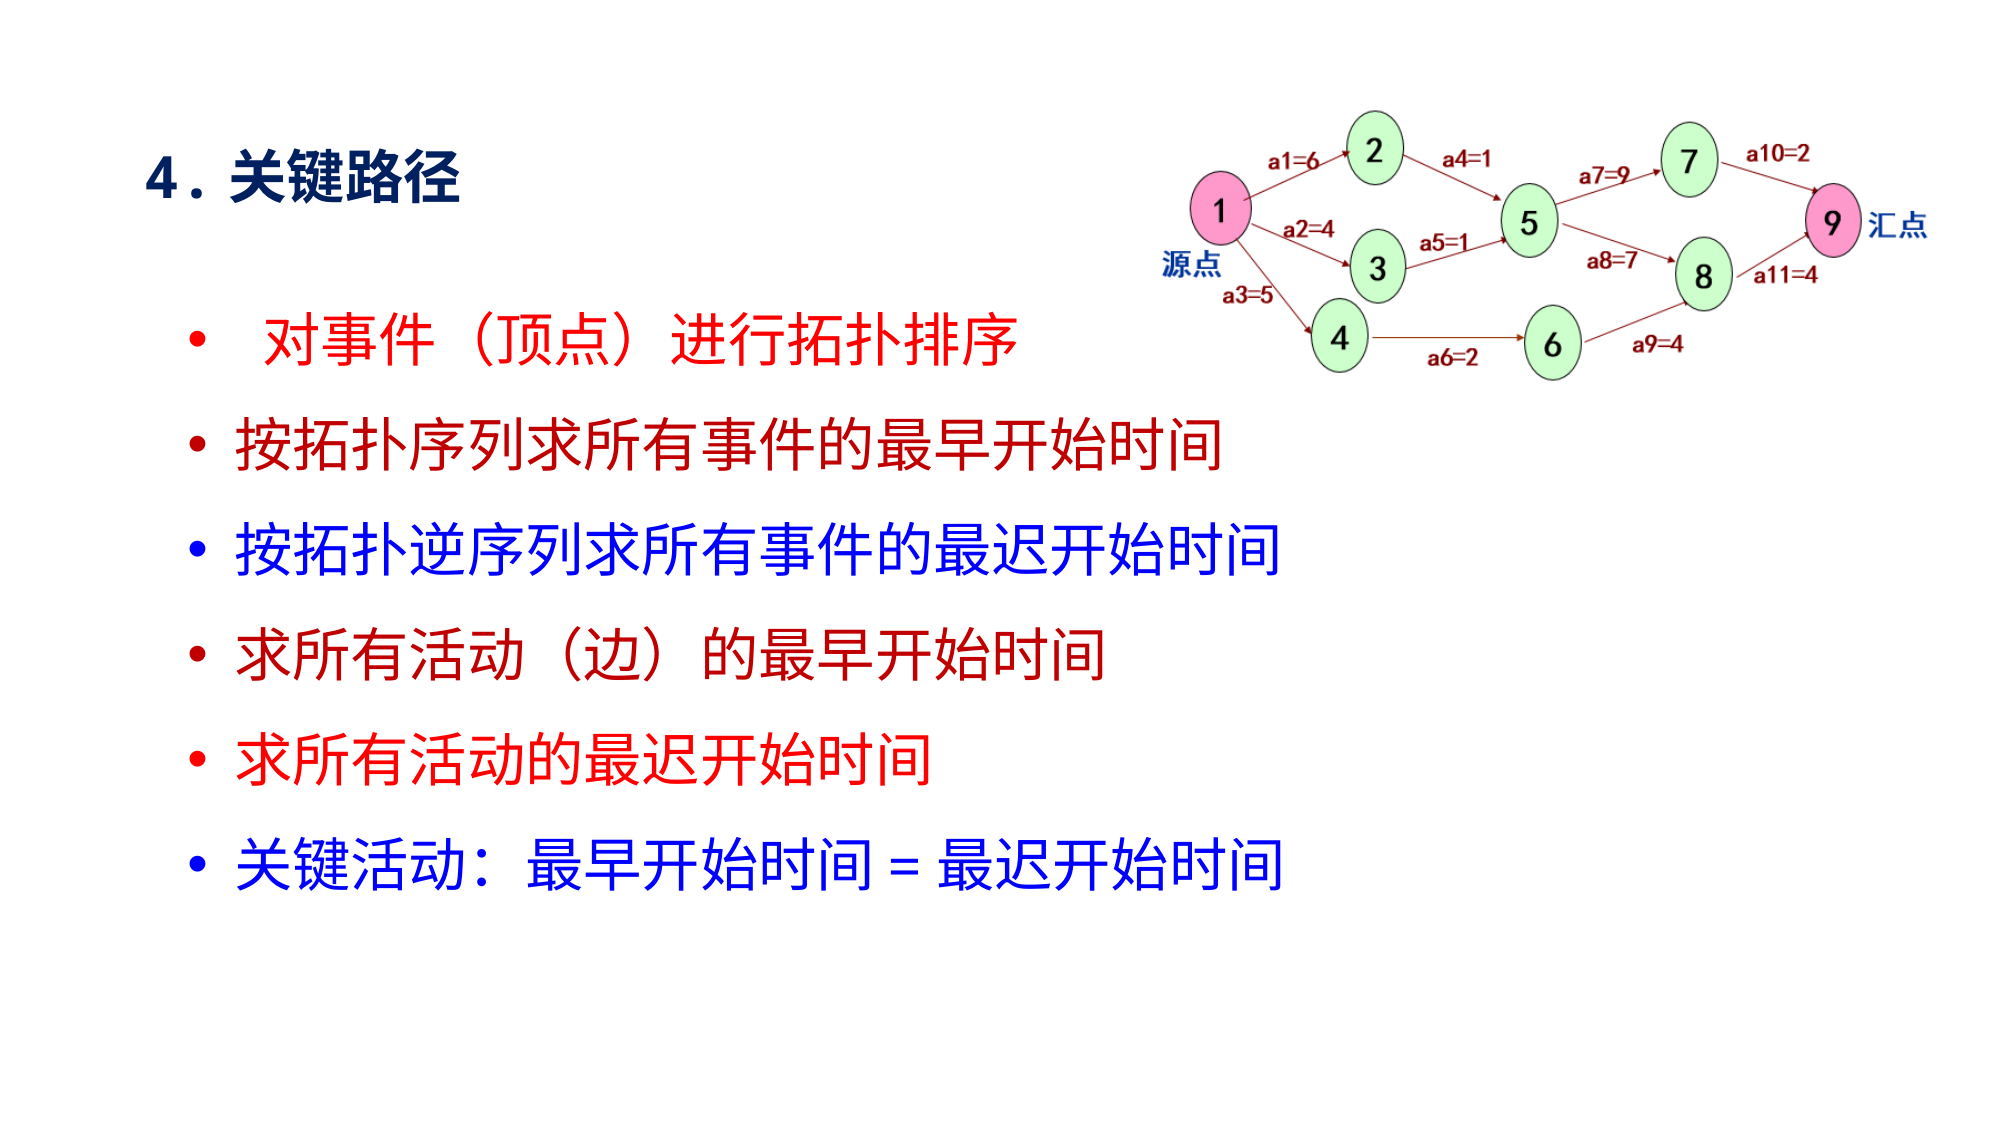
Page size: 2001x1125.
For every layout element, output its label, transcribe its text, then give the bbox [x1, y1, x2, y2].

text_box 对事件（顶点）进行拓扑排序 按拓扑序列求所有事件的最早开始时间 按拓扑逆序列求所有事件的最迟开始时间 求所有活动（边）的最早开始时间 求所有活动的最迟开始时间 关键活动：最早开始时间=最迟开始时间 [172, 261, 1667, 906]
text_box 4.关键路径 [129, 97, 1152, 218]
picture [1152, 86, 1954, 394]
